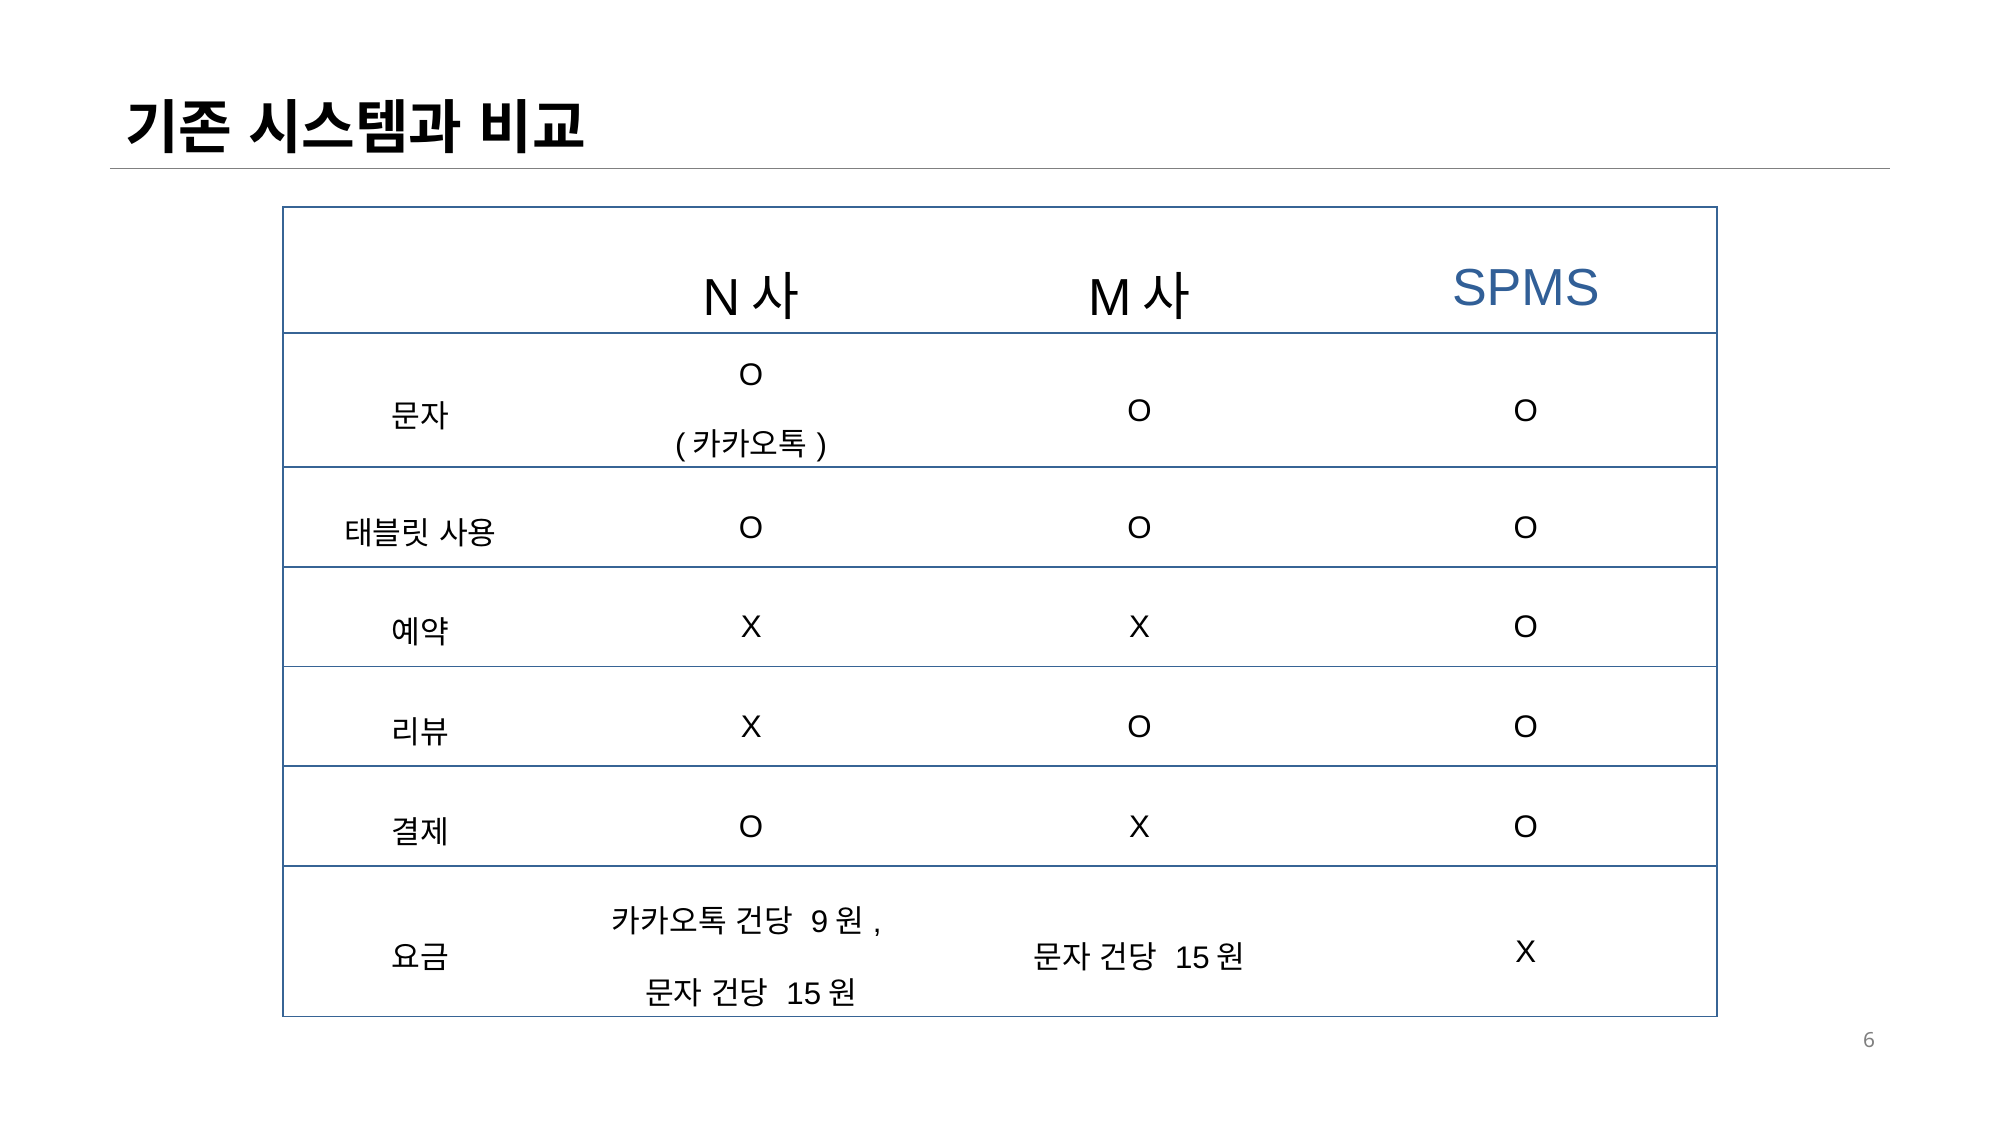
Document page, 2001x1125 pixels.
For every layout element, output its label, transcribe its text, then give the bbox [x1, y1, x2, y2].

table_cell 카카오톡 건당 9원, 문자 건당 15원 [558, 867, 944, 1016]
slide_number 6 [1412, 1023, 1890, 1058]
table_header SPMS [1335, 208, 1716, 332]
table_cell 문자 [284, 334, 558, 466]
table_cell X [944, 767, 1335, 865]
table_cell O [558, 767, 944, 865]
title 기존 시스템과 비교 [109, 33, 1890, 169]
table_cell O [944, 334, 1335, 466]
table_cell X [1335, 867, 1716, 1016]
table_header N사 [558, 208, 944, 332]
table_cell X [558, 568, 944, 666]
table_cell X [558, 667, 944, 765]
table_cell O [944, 468, 1335, 566]
table_cell 예약 [284, 568, 558, 666]
table_cell O [944, 667, 1335, 765]
table_cell O [1335, 468, 1716, 566]
table_cell 문자 건당 15원 [944, 867, 1335, 1016]
table_cell O [1335, 767, 1716, 865]
table_cell 태블릿 사용 [284, 468, 558, 566]
table_cell O (카카오톡) [558, 334, 944, 466]
table_cell O [558, 468, 944, 566]
table_header [284, 208, 558, 332]
table_cell O [1335, 334, 1716, 466]
table_cell O [1335, 568, 1716, 666]
table_cell 요금 [284, 867, 558, 1016]
table_cell 결제 [284, 767, 558, 865]
table_cell 리뷰 [284, 667, 558, 765]
table_cell X [944, 568, 1335, 666]
table_cell O [1335, 667, 1716, 765]
table_header M사 [944, 208, 1335, 332]
